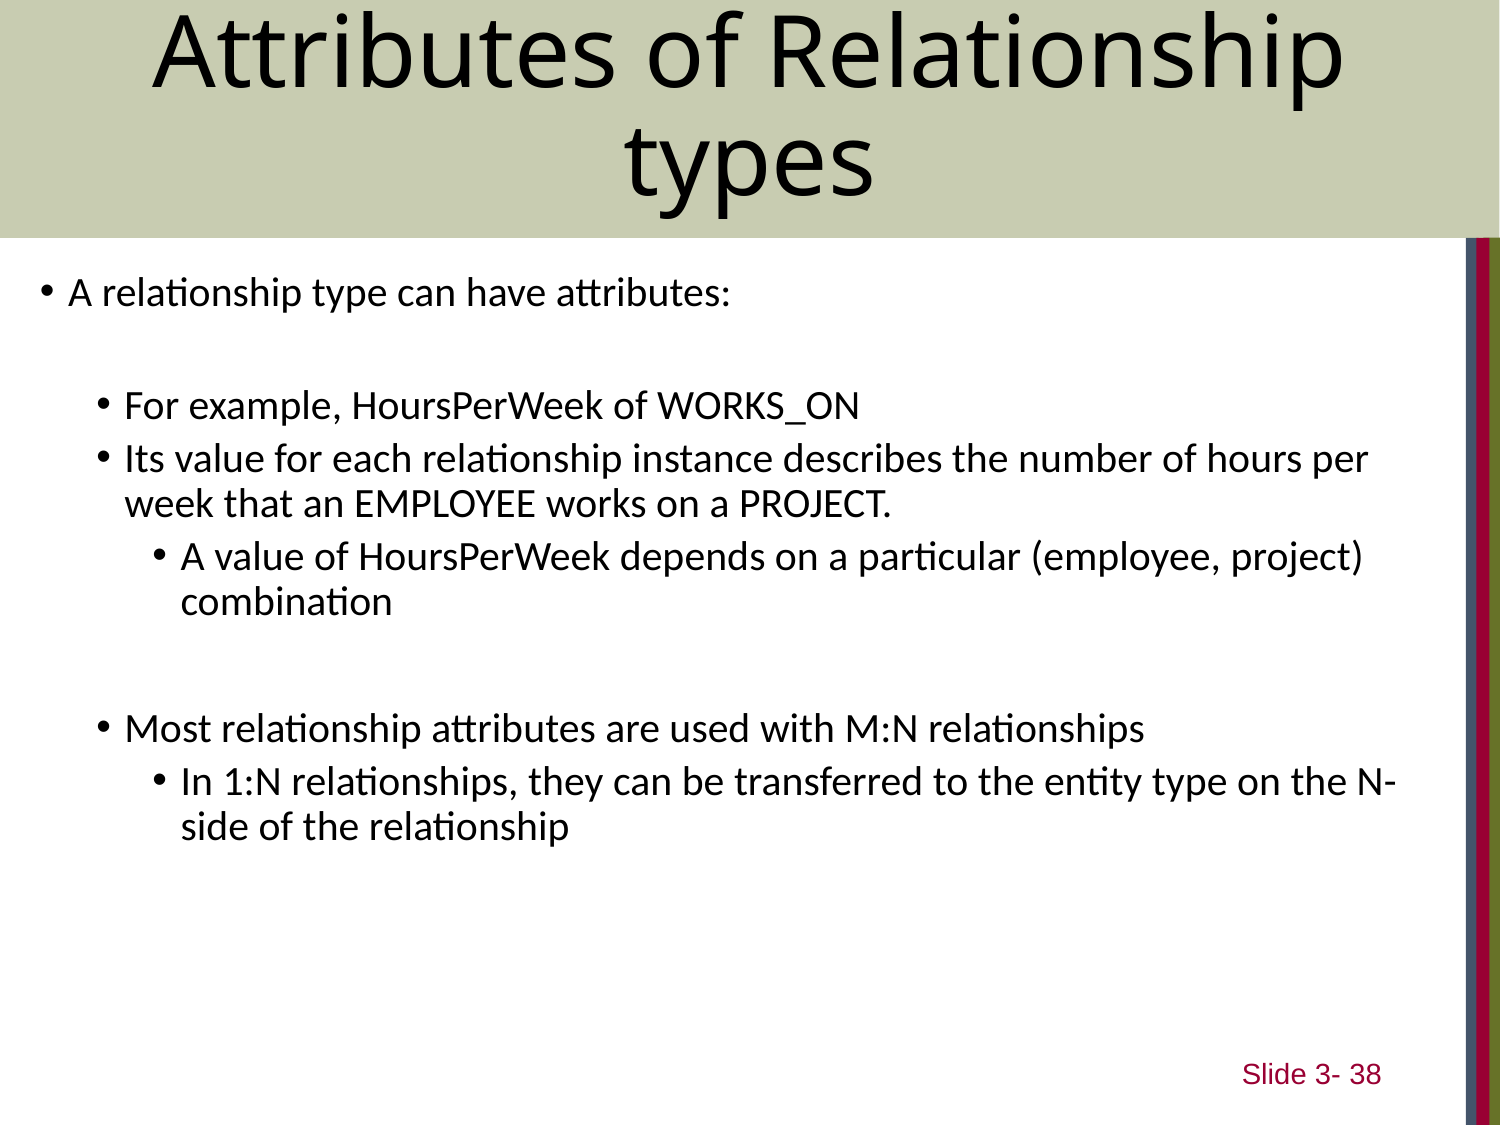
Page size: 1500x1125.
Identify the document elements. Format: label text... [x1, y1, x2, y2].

list A relationship type can have attributes: For example, HoursPerWeek of WORKS_ON Its value for each relationship instance describes the number of hours per week that an EMPLOYEE works on a PROJECT. A value of HoursPerWeek depends on a particular (employee, project) combination Most relationship attributes are used with M:N relationships In 1:N relationships, they can be transferred to the entity type on the N-side of the relationship [24, 262, 1463, 977]
slide_number Slide 3- [1059, 1042, 1397, 1103]
title Attributes of Relationship types [0, 0, 1500, 218]
